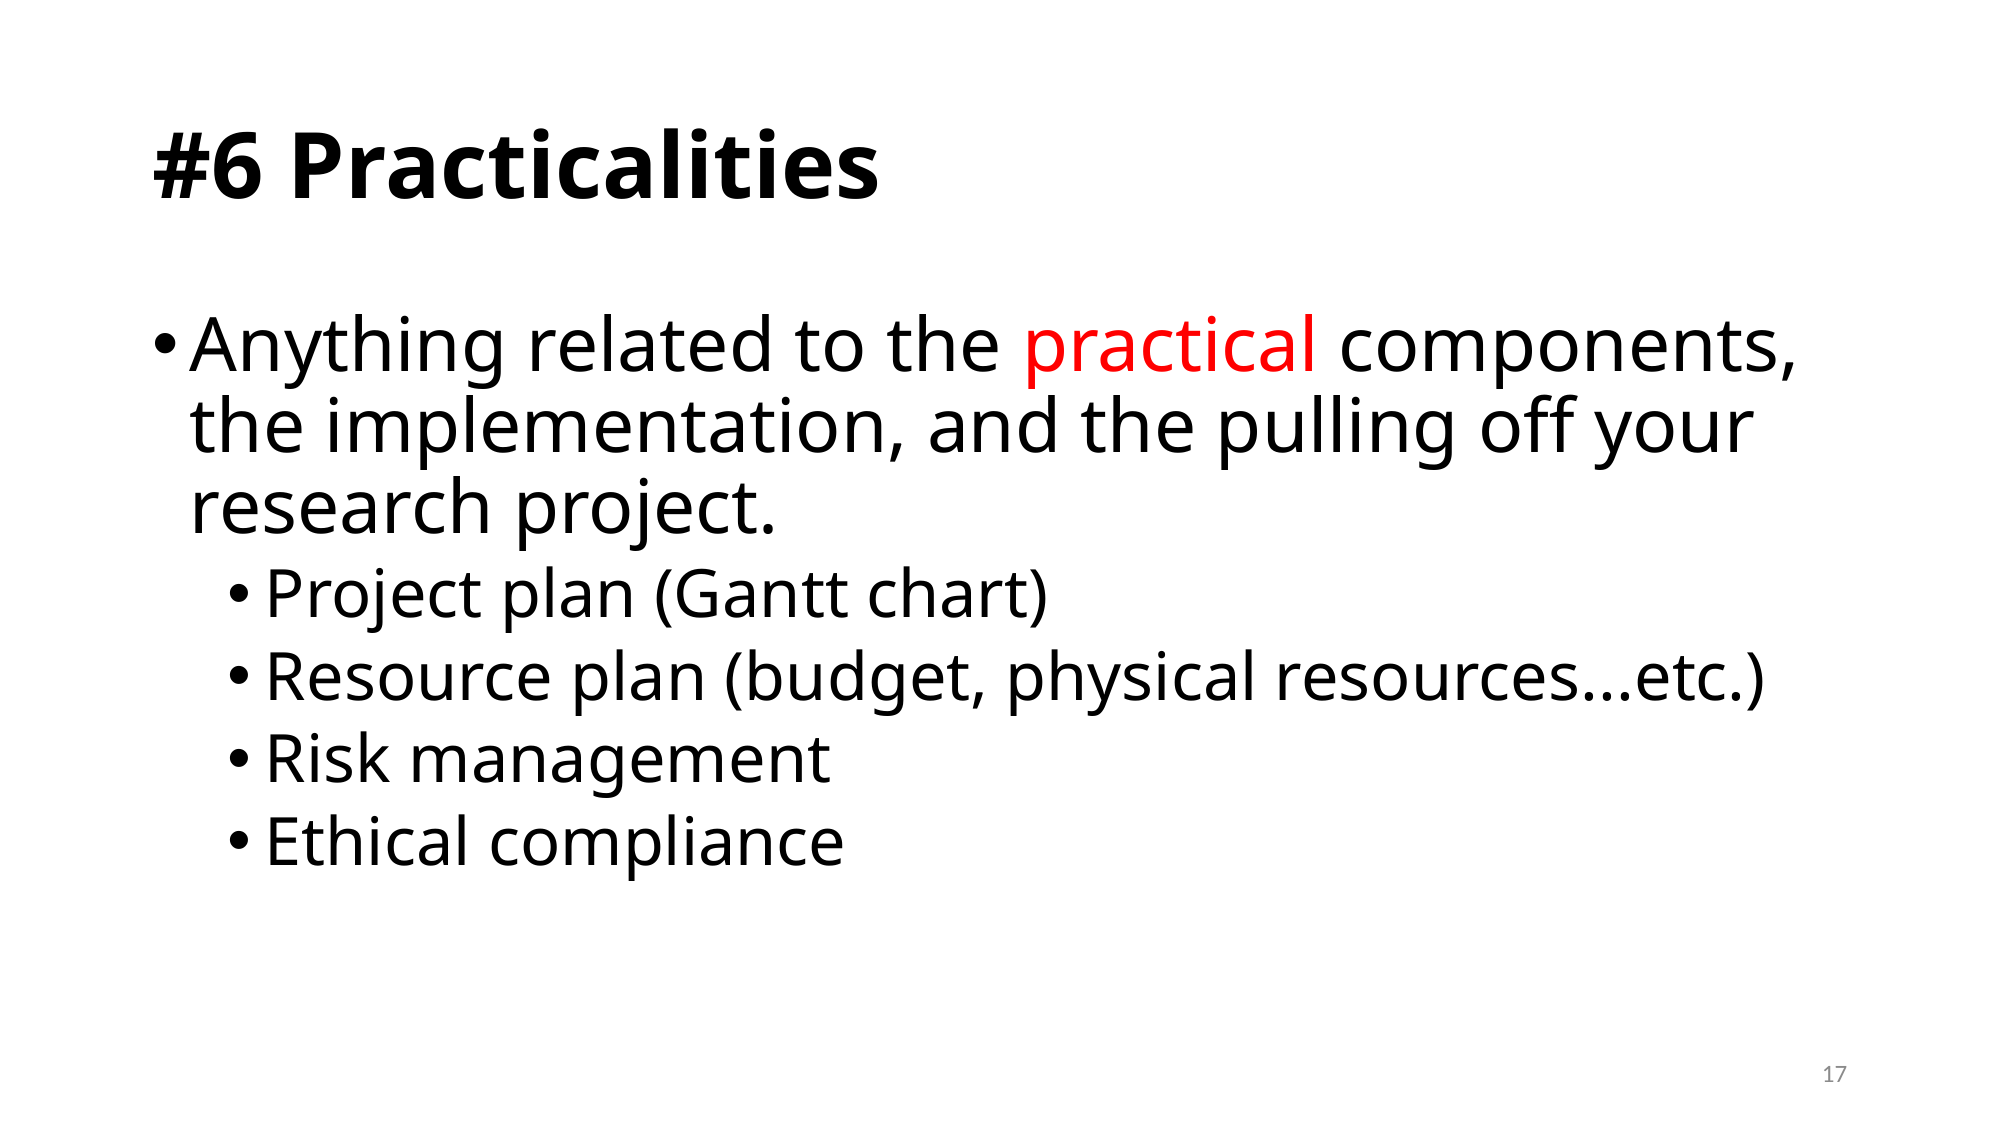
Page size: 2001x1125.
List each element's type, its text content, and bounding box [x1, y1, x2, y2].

title #6 Practicalities [137, 59, 1863, 278]
slide_number 17 [1412, 1042, 1863, 1103]
list Anything related to the practical components, the implementation, and the pulling off your research project. Project plan (Gantt chart) Resource plan (budget, physical resources...etc.) Risk management Ethical compliance [137, 299, 1863, 1014]
